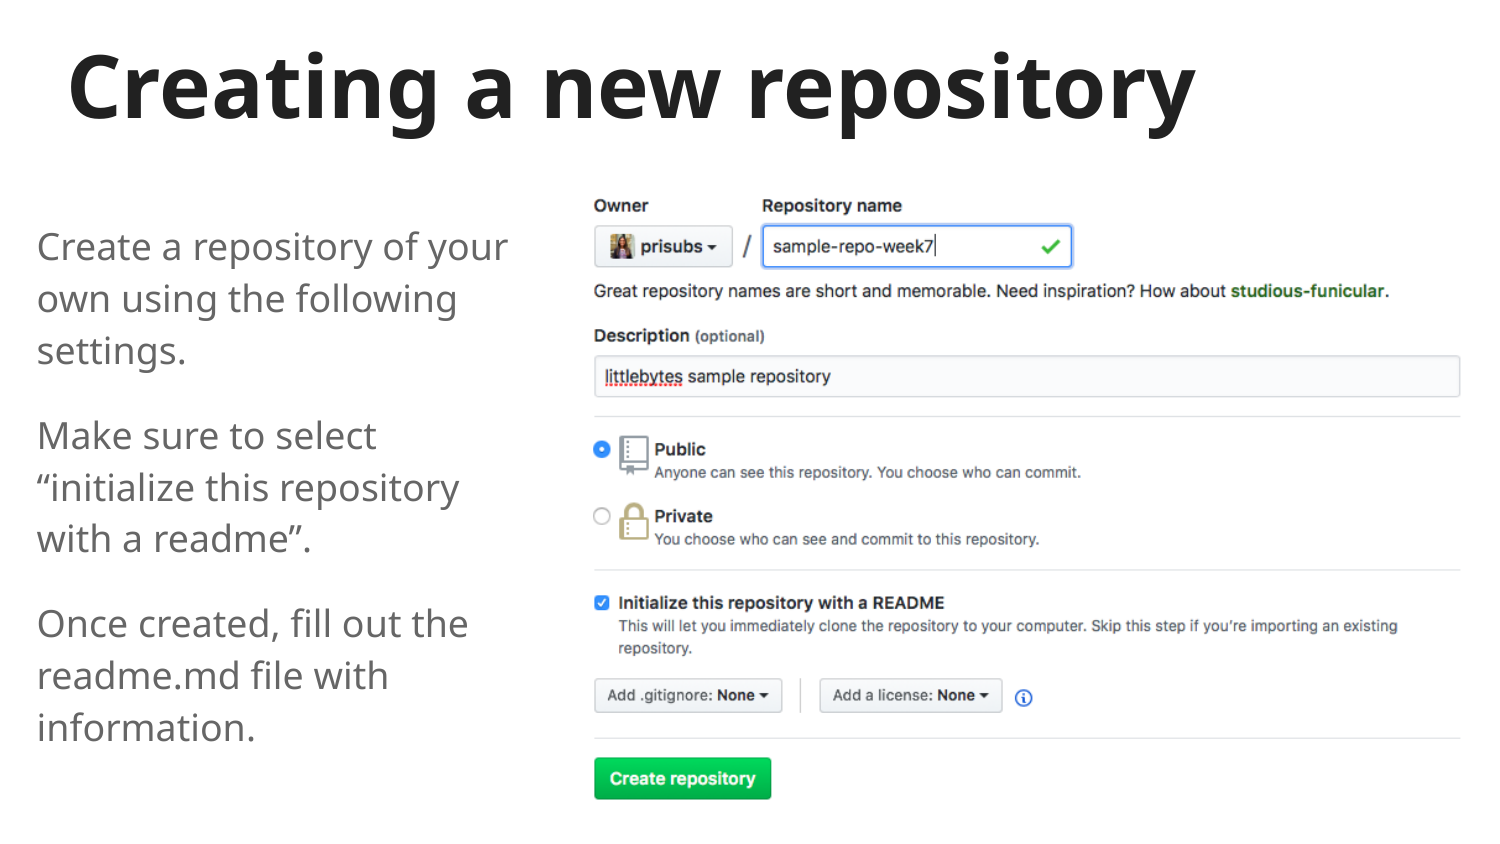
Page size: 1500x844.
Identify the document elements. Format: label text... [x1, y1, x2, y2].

list Create a repository of your own using the following settings. Make sure to select “initialize this repository with a readme”. Once created, fill out the readme.md file with information. [21, 201, 555, 750]
picture [570, 165, 1484, 812]
title Creating a new repository [51, 16, 1449, 148]
